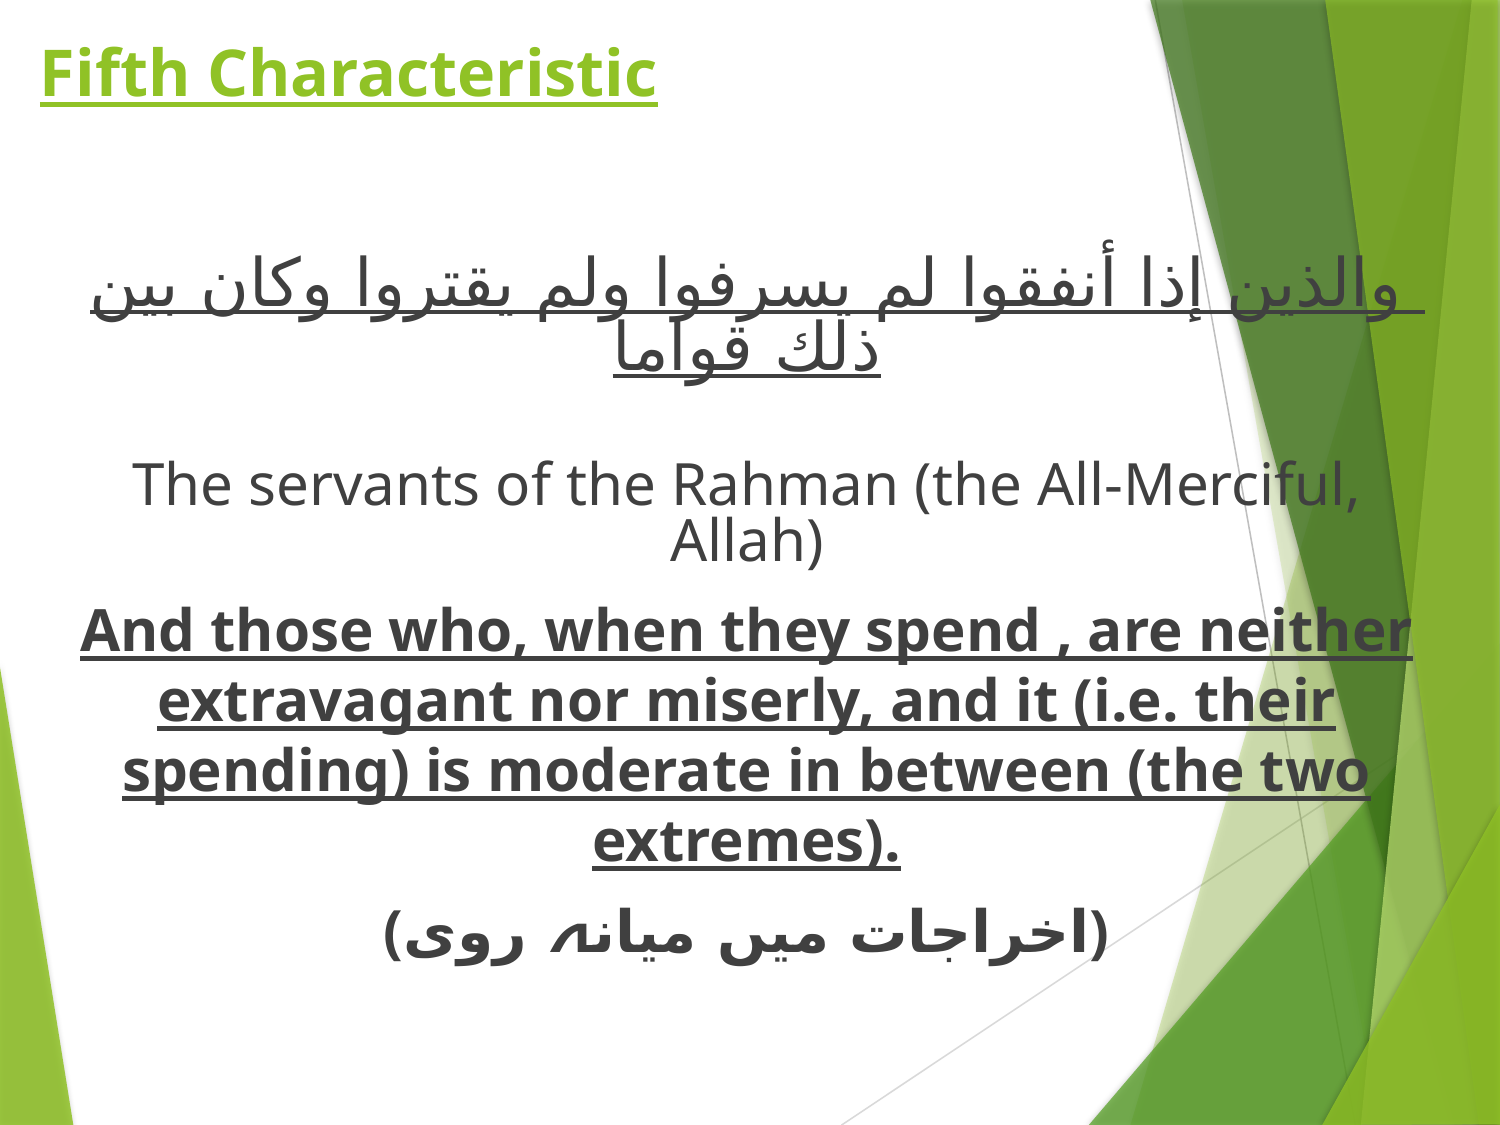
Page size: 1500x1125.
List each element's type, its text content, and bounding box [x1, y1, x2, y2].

title Fifth Characteristic [24, 24, 688, 125]
list والذين إذا أنفقوا لم يسرفوا ولم يقتروا وكان بين ذلك قواما The servants of the Rahman (the All-Merciful, Allah) And those who, when they spend , are neither extravagant nor miserly, and it (i.e. their spending) is moderate in between (the two extremes). (اخراجات میں میانہ روی) [43, 125, 1450, 1038]
